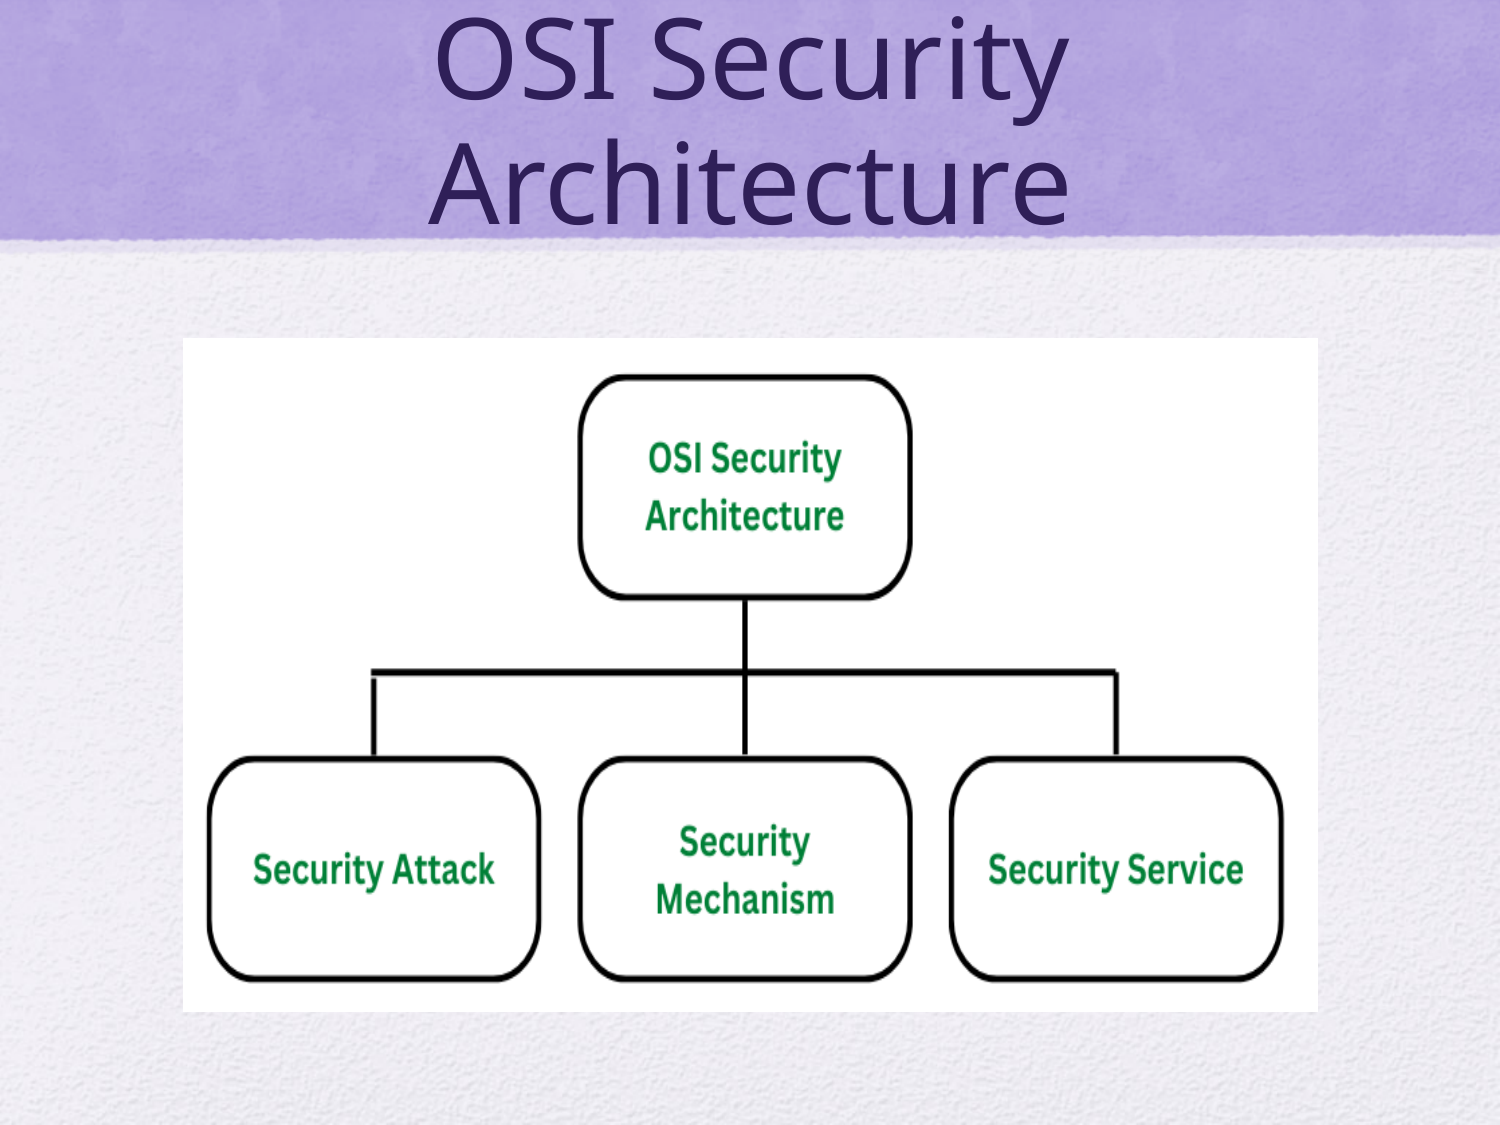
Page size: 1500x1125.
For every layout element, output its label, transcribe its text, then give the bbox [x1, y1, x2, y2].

title OSI Security Architecture [129, 6, 1373, 239]
picture [0, 225, 1500, 1125]
